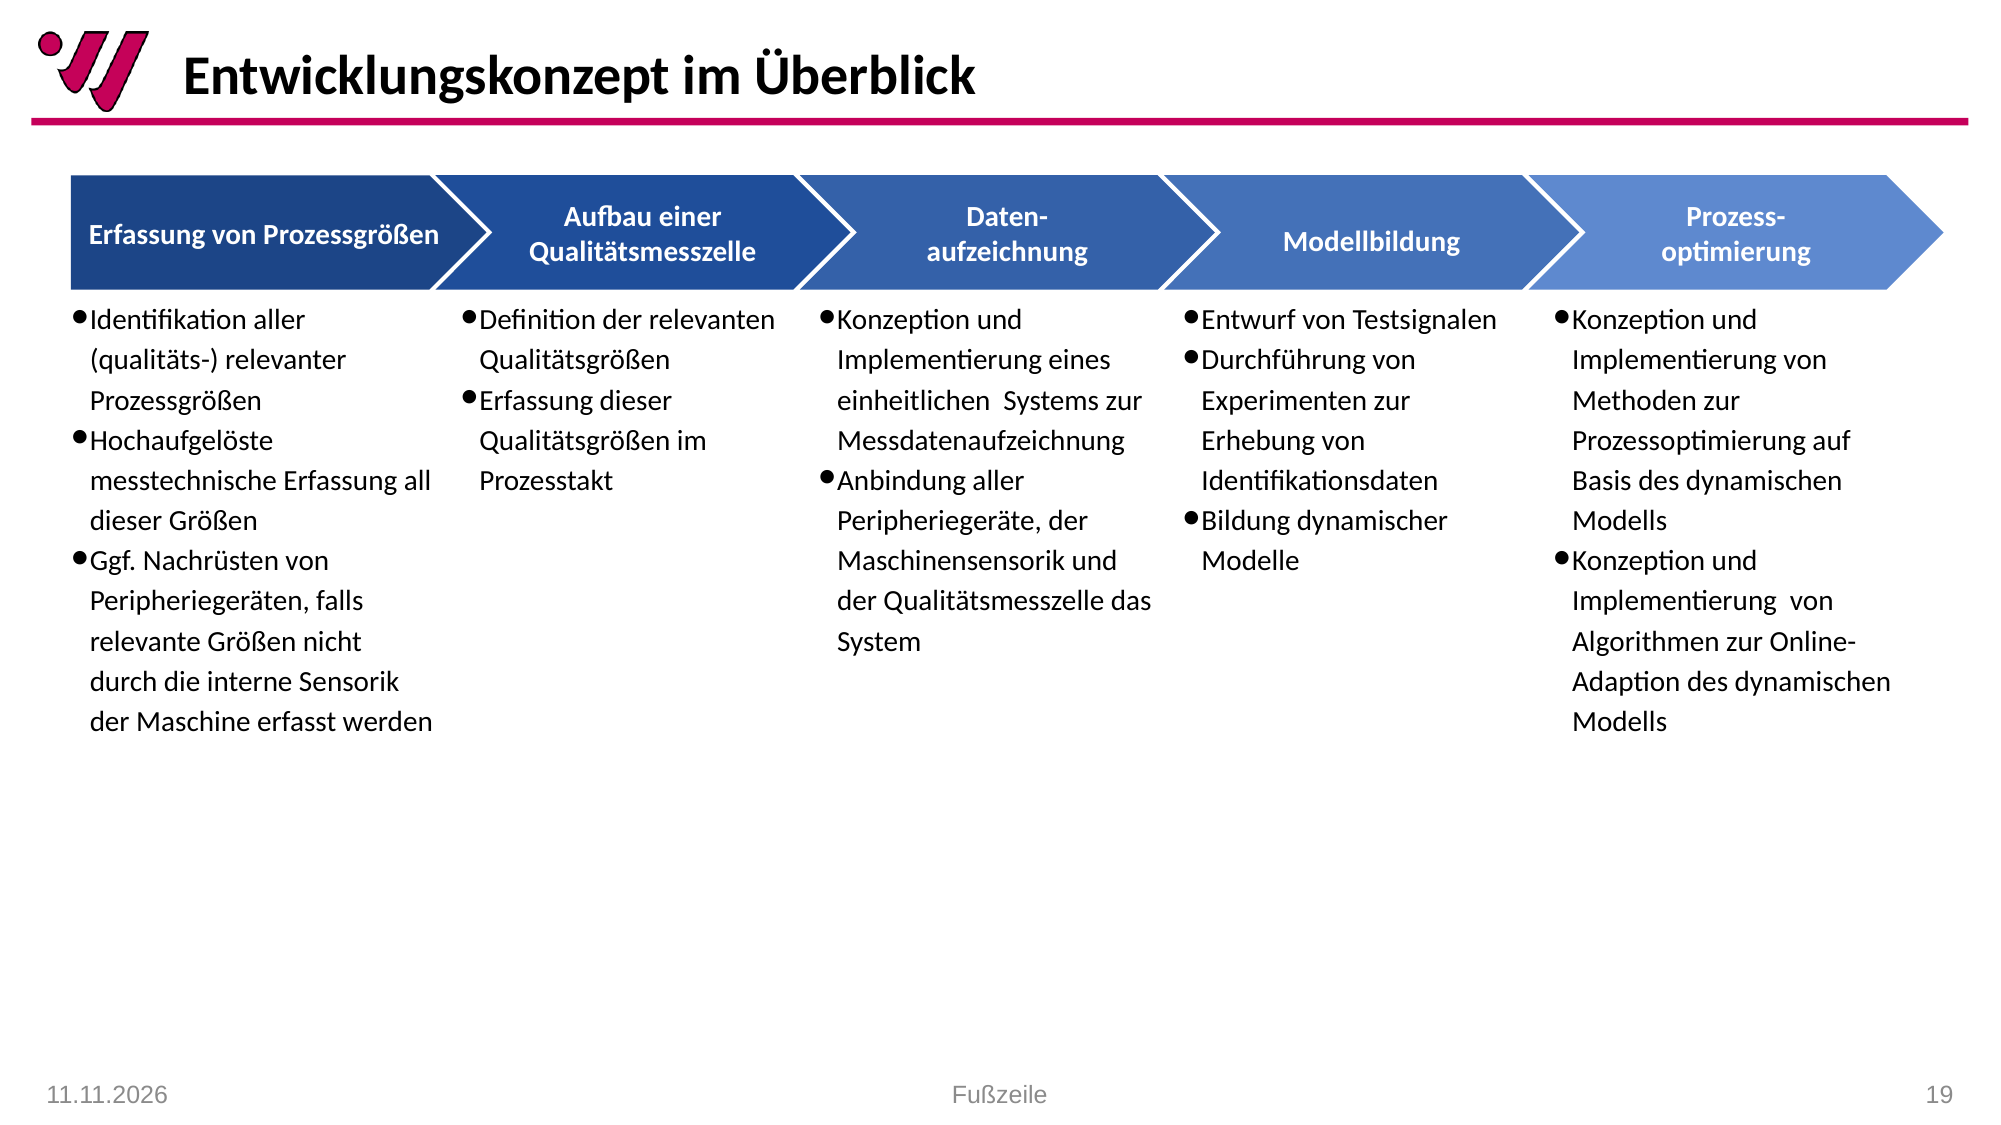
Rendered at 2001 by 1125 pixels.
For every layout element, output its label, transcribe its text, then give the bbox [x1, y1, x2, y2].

text_box Prozess- optimierung [1528, 175, 1944, 290]
slide_number 19 [1649, 1064, 1969, 1124]
text_box Aufbau einer Qualitätsmesszelle [435, 175, 851, 290]
text_box Modellbildung [1164, 175, 1580, 290]
title Entwicklungskonzept im Überblick [168, 31, 1832, 114]
text_box Konzeption und Implementierung von Methoden zur Prozessoptimierung auf Basis des dynamischen Modells Konzeption und Implementierung von Algorithmen zur Online- Adaption des dynamischen Modells [1553, 280, 1899, 643]
text_box Definition der relevanten Qualitätsgrößen Erfassung dieser Qualitätsgrößen im Prozesstakt [460, 280, 794, 710]
text_box Daten- aufzeichnung [799, 175, 1215, 290]
text_box Konzeption und Implementierung eines einheitlichen Systems zur Messdatenaufzeichnung Anbindung aller Peripheriegeräte, der Maschinensensorik und der Qualitätsmesszelle das System [818, 280, 1158, 631]
footer Fußzeile [362, 1064, 1638, 1124]
text_box Entwurf von Testsignalen Durchführung von Experimenten zur Erhebung von Identifikationsdaten Bildung dynamischer Modelle [1182, 280, 1528, 710]
text_box Identifikation aller (qualitäts-) relevanter Prozessgrößen Hochaufgelöste messtechnische Erfassung all dieser Größen Ggf. Nachrüsten von Peripheriegeräten, falls relevante Größen nicht durch die interne Sensorik der Maschine erfasst werden [70, 280, 436, 643]
text_box Erfassung von Prozessgrößen [70, 175, 487, 283]
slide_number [31, 1064, 351, 1124]
picture [38, 31, 149, 112]
